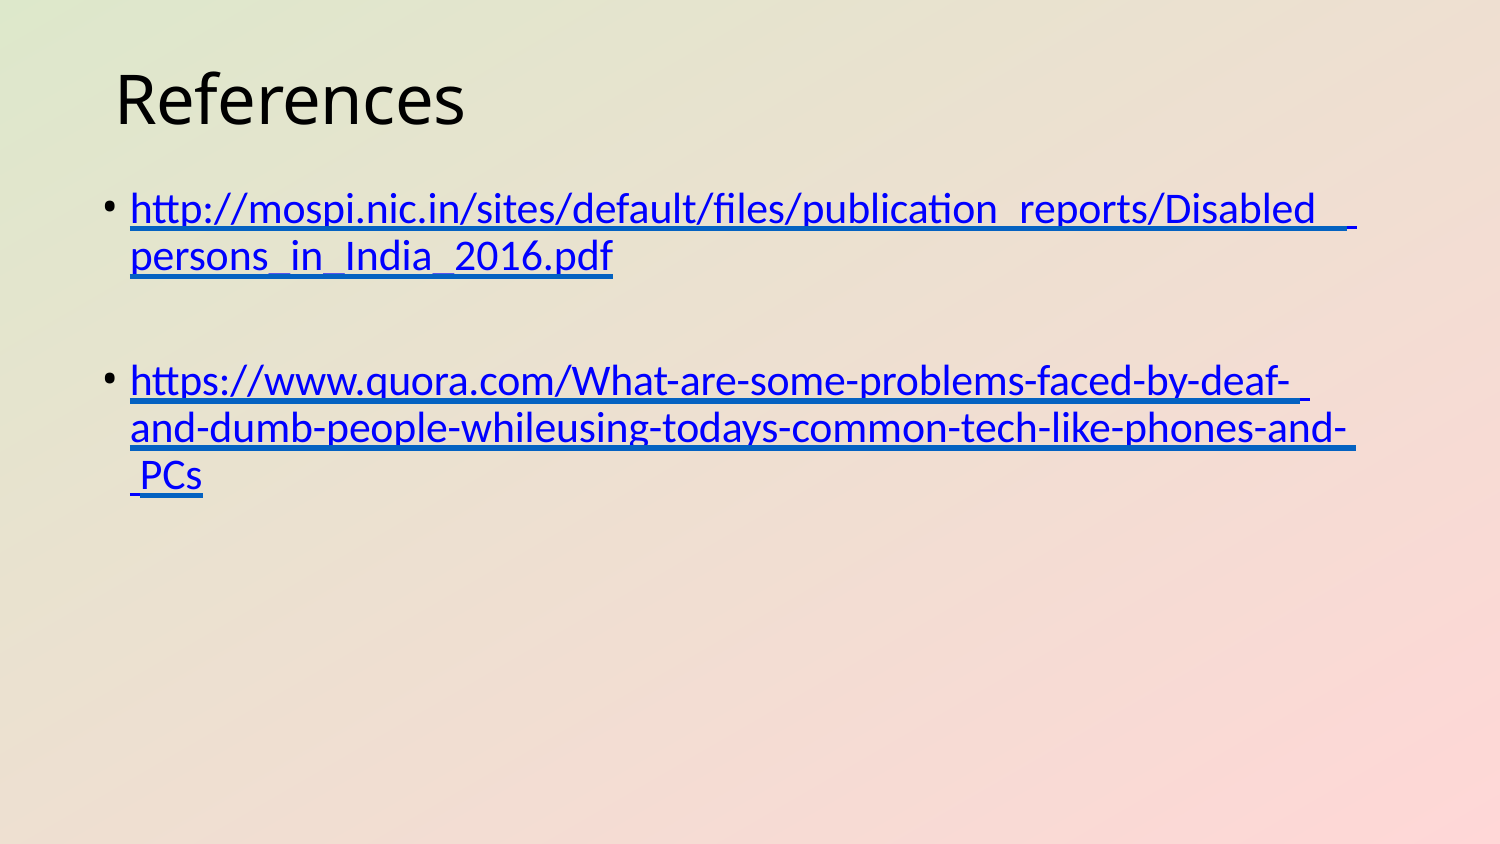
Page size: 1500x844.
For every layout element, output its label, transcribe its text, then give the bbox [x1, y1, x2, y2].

title References [112, 54, 502, 177]
text_box http://mospi.nic.in/sites/default/files/publication_reports/Disabled_ persons_in_India_2016.pdf https://www.quora.com/What-are-some-problems-faced-by-deaf- and-dumb-people-whileusing-todays-common-tech-like-phones-and- PCs [100, 177, 1358, 570]
